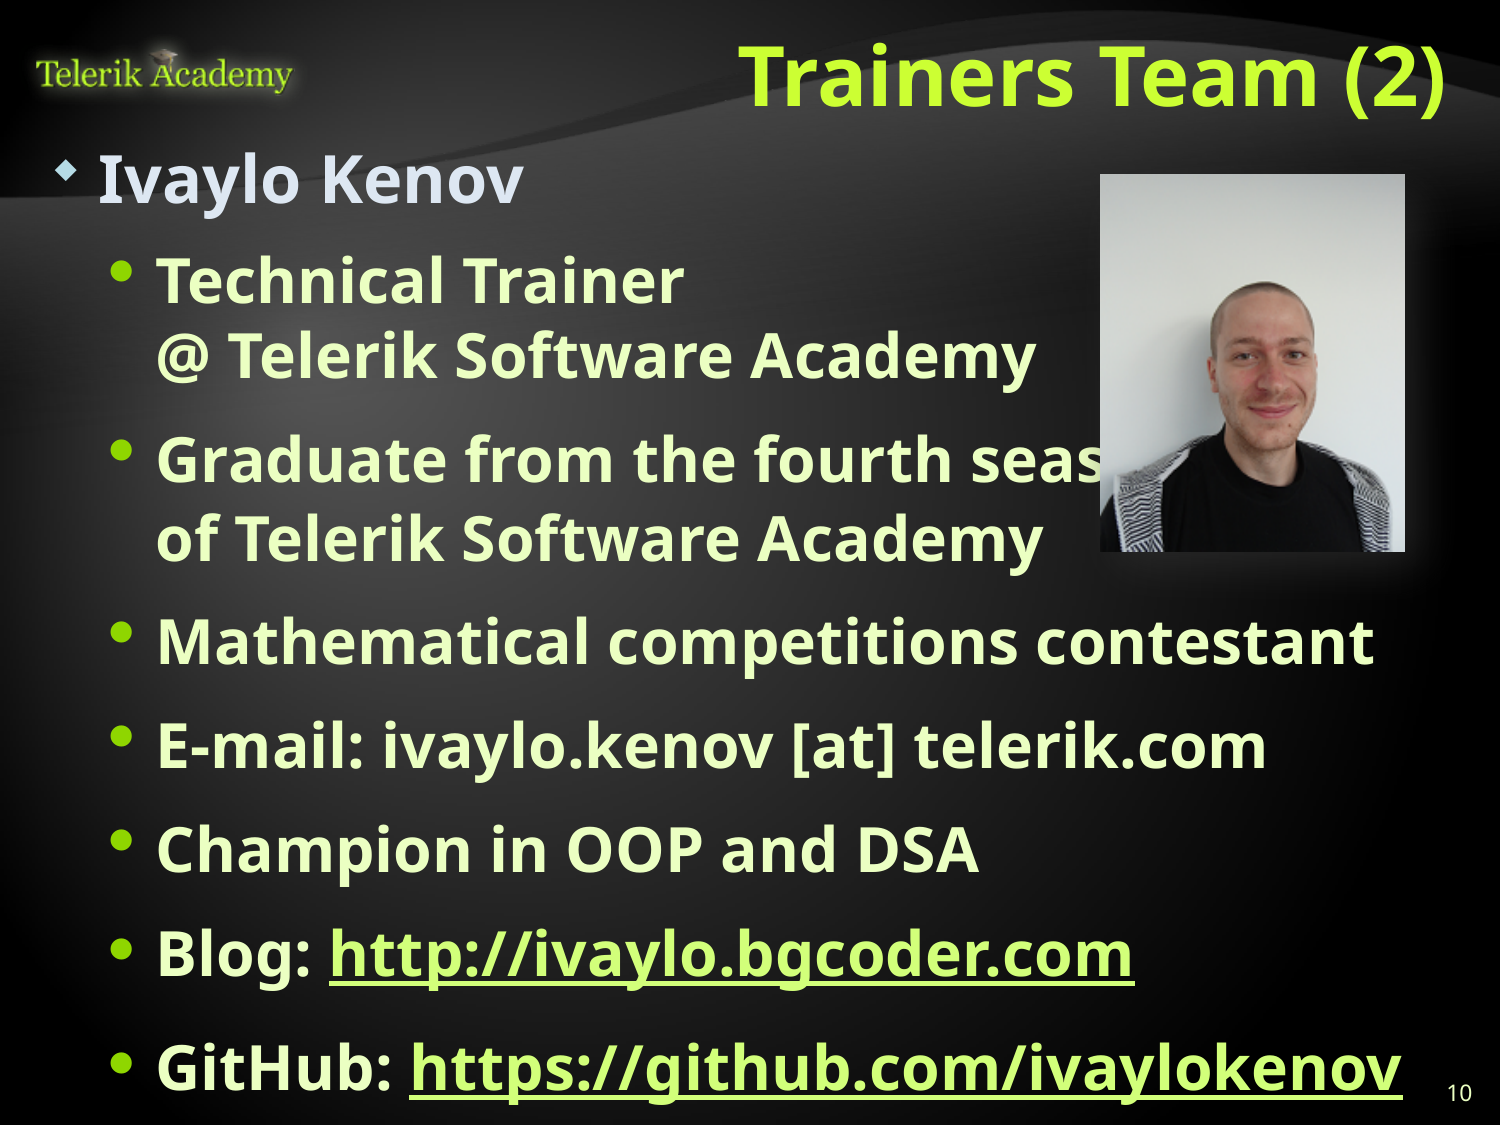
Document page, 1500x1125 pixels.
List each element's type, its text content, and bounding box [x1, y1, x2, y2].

slide_number 10 [1412, 1074, 1488, 1113]
title Trainers Team (2) [299, 12, 1463, 125]
list Ivaylo Kenov Technical Trainer @ Telerik Software Academy Graduate from the fourth season of Telerik Software Academy Mathematical competitions contestant E-mail: ivaylo.kenov [at] telerik.com Champion in OOP and DSA Blog: http://ivaylo.bgcoder.com GitHub: https://github.com/ivaylokenov [37, 125, 1463, 1075]
picture [0, 0, 1500, 1125]
